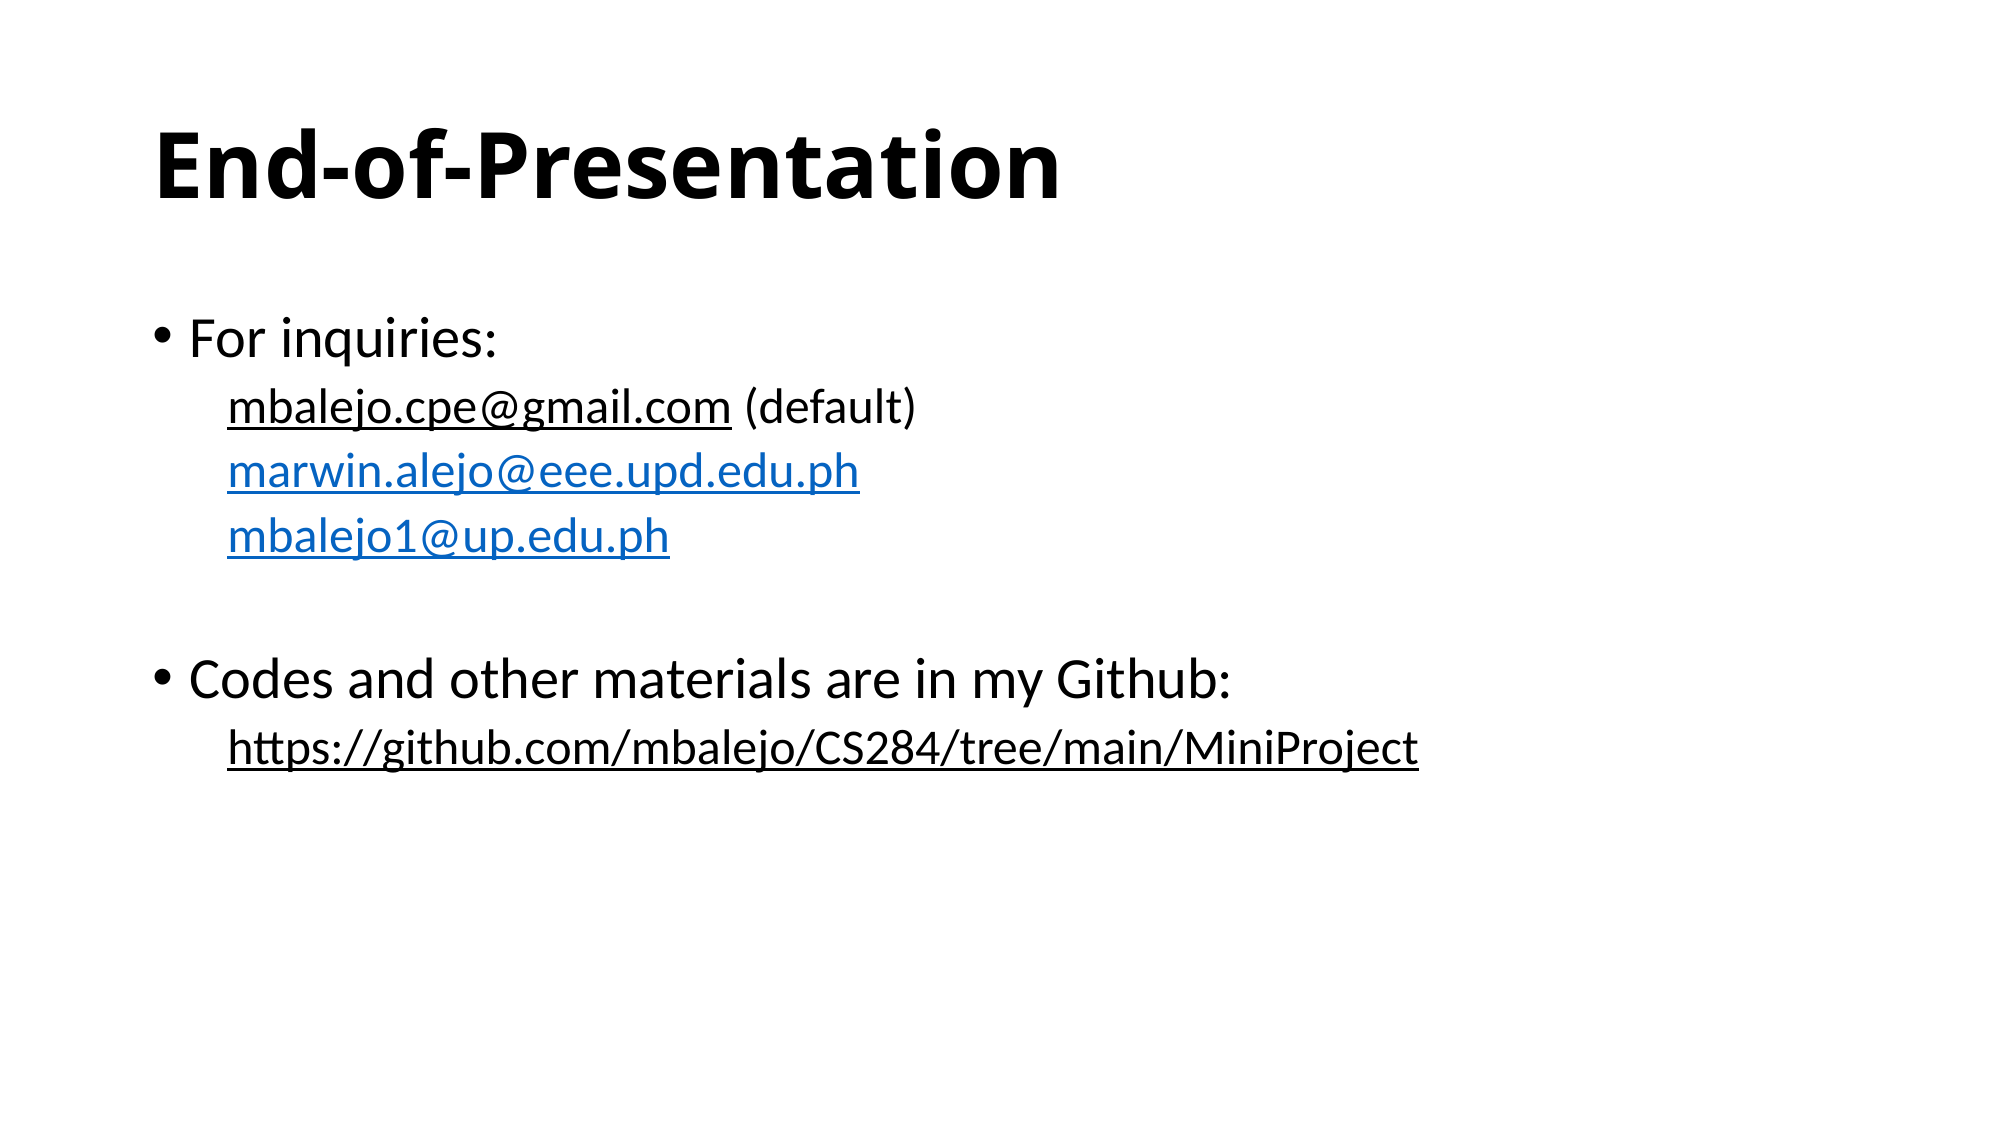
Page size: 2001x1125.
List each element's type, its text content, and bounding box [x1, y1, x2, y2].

list For inquiries: mbalejo.cpe@gmail.com (default) marwin.alejo@eee.upd.edu.ph mbalejo1@up.edu.ph Codes and other materials are in my Github: https://github.com/mbalejo/CS284/tree/main/MiniProject [137, 299, 1863, 1014]
title End-of-Presentation [137, 59, 1863, 278]
